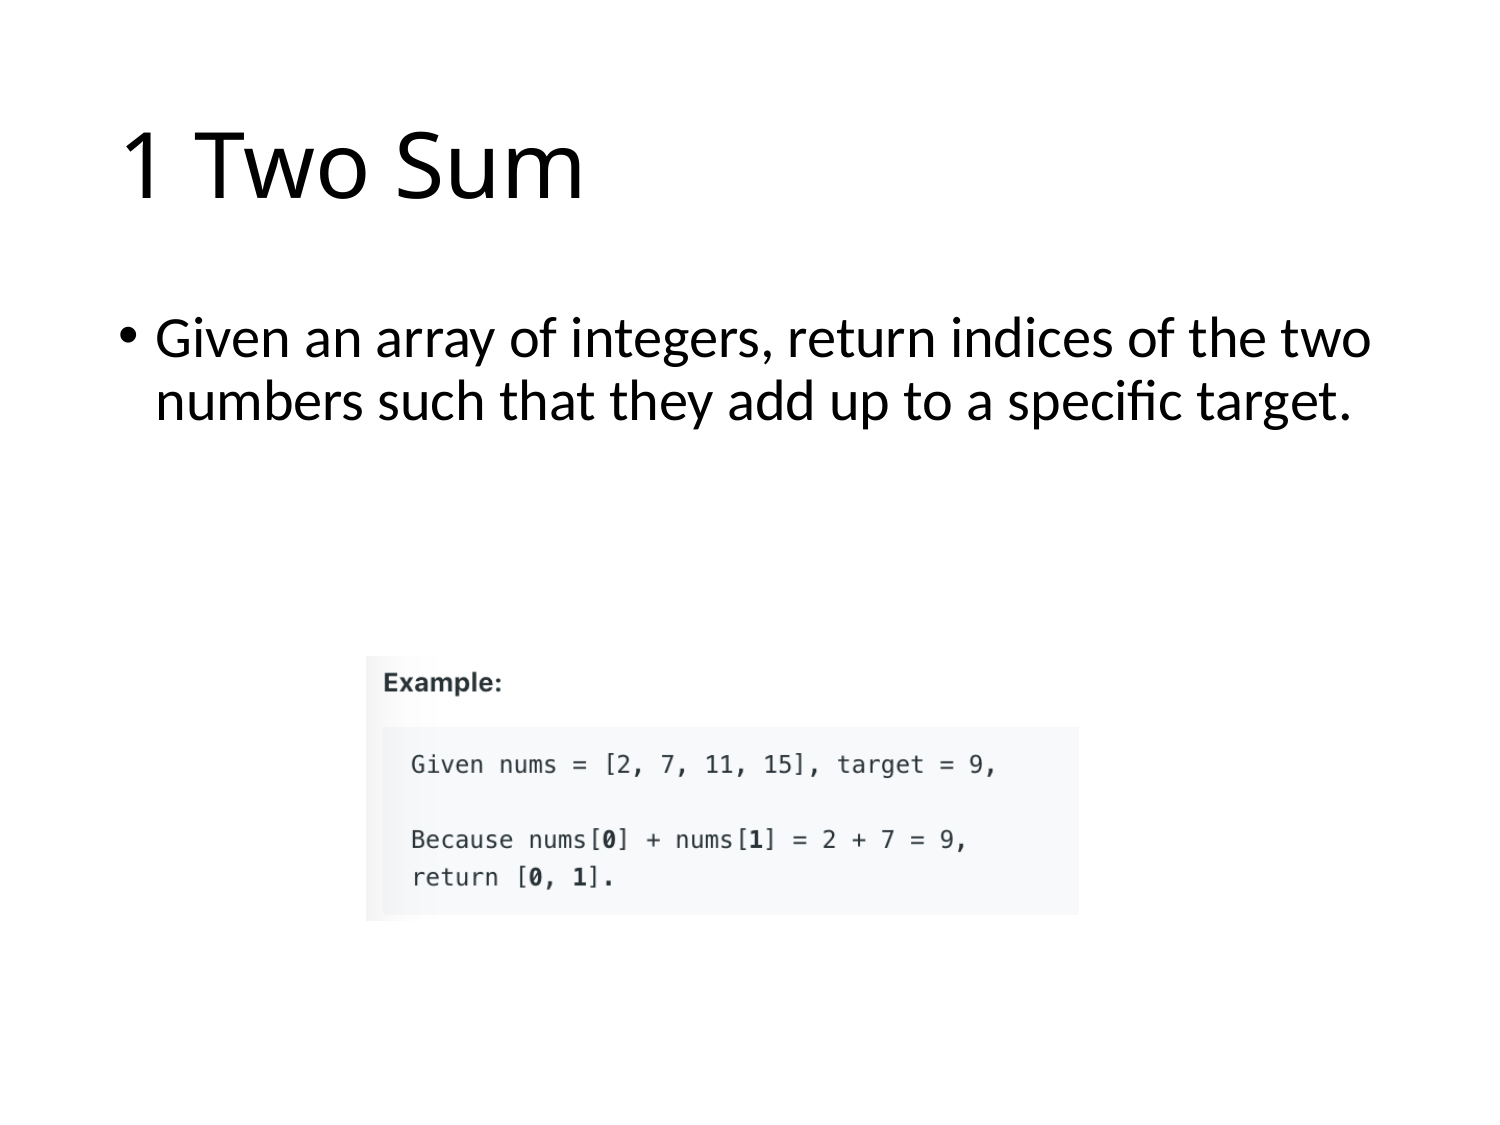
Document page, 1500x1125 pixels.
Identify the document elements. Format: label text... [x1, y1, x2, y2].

picture [366, 656, 1079, 921]
title 1 Two Sum [103, 59, 1397, 278]
list Given an array of integers, return indices of the two numbers such that they add up to a specific target. [103, 299, 1397, 1014]
